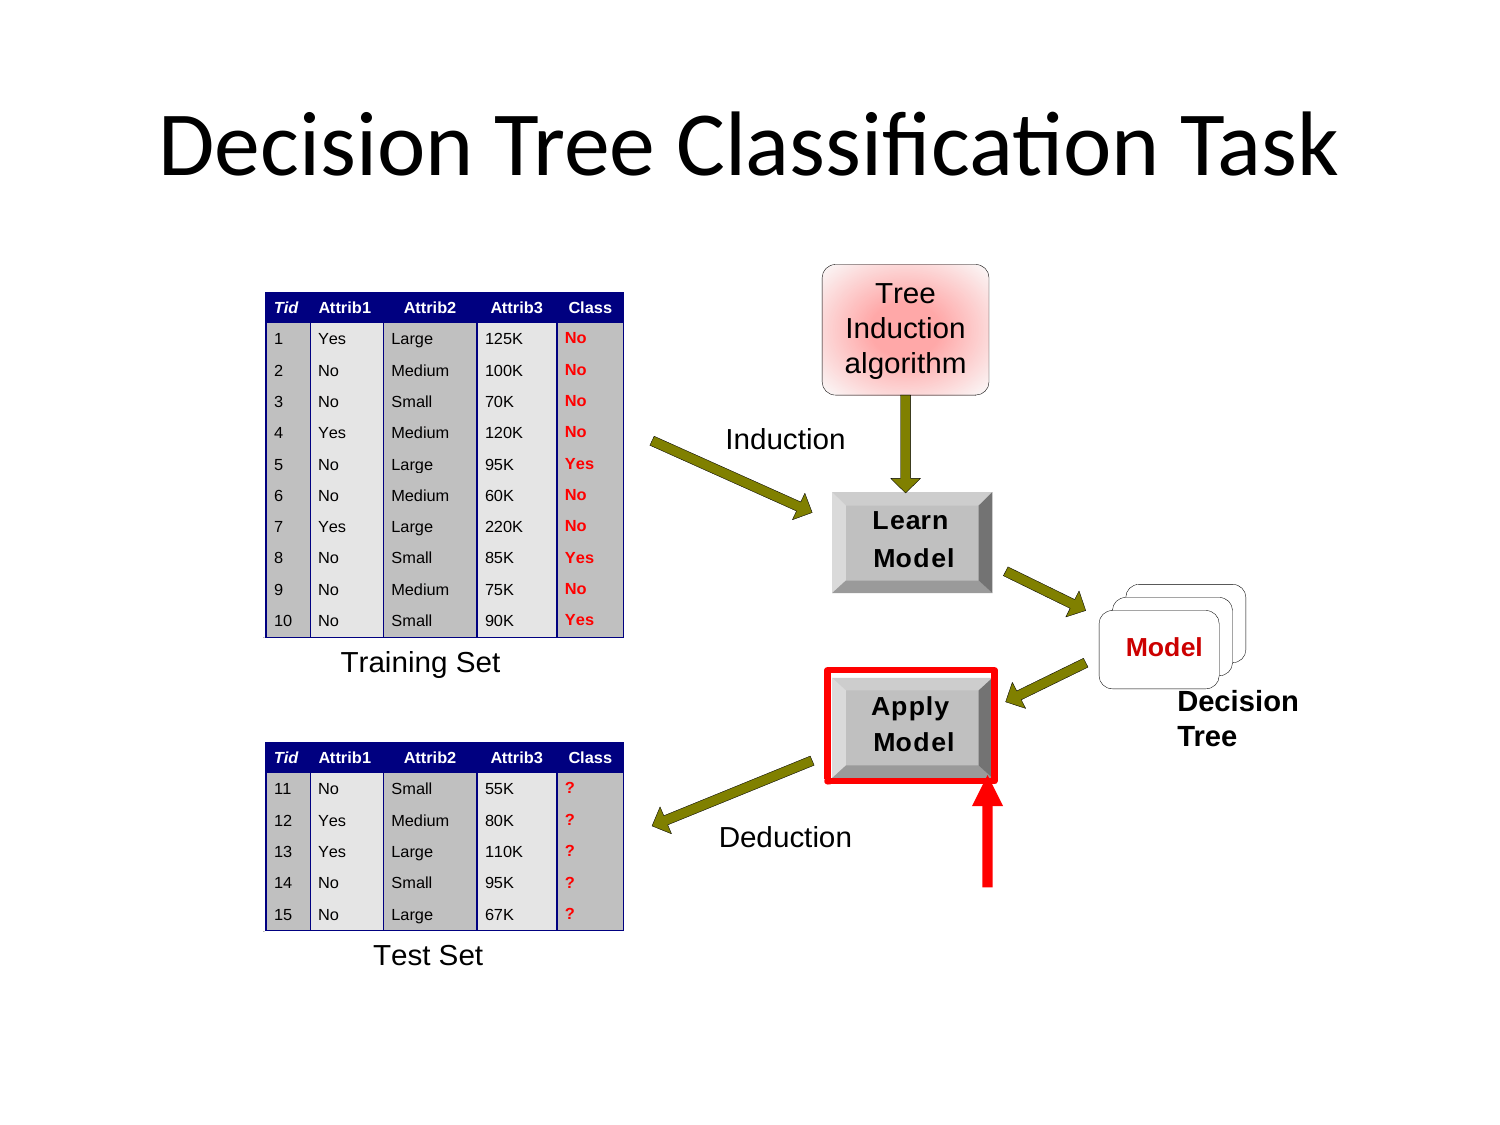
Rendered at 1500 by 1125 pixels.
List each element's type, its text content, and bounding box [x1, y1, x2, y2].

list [251, 262, 1249, 1006]
title Decision Tree Classification Task [75, 45, 1425, 233]
text_box Decision Tree [1254, 674, 1363, 760]
